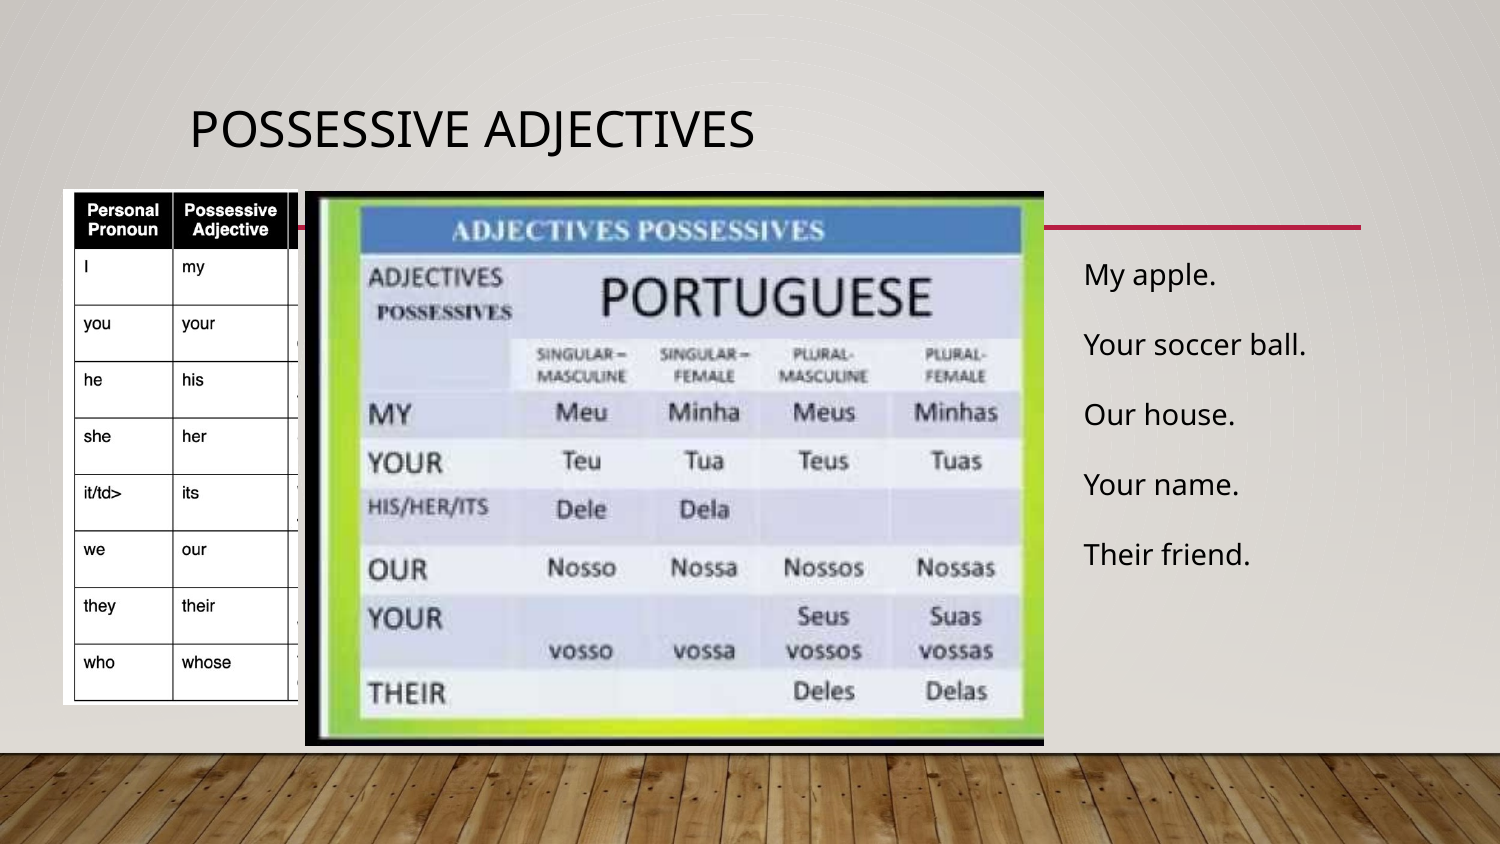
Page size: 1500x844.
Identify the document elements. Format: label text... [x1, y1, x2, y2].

text_box My apple. Your soccer ball. Our house. Your name. Their friend. [1072, 250, 1410, 569]
picture [305, 191, 1044, 746]
title POSSESSIVE ADJECTIVES [178, 98, 1361, 229]
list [63, 189, 299, 705]
picture [0, 753, 1500, 844]
